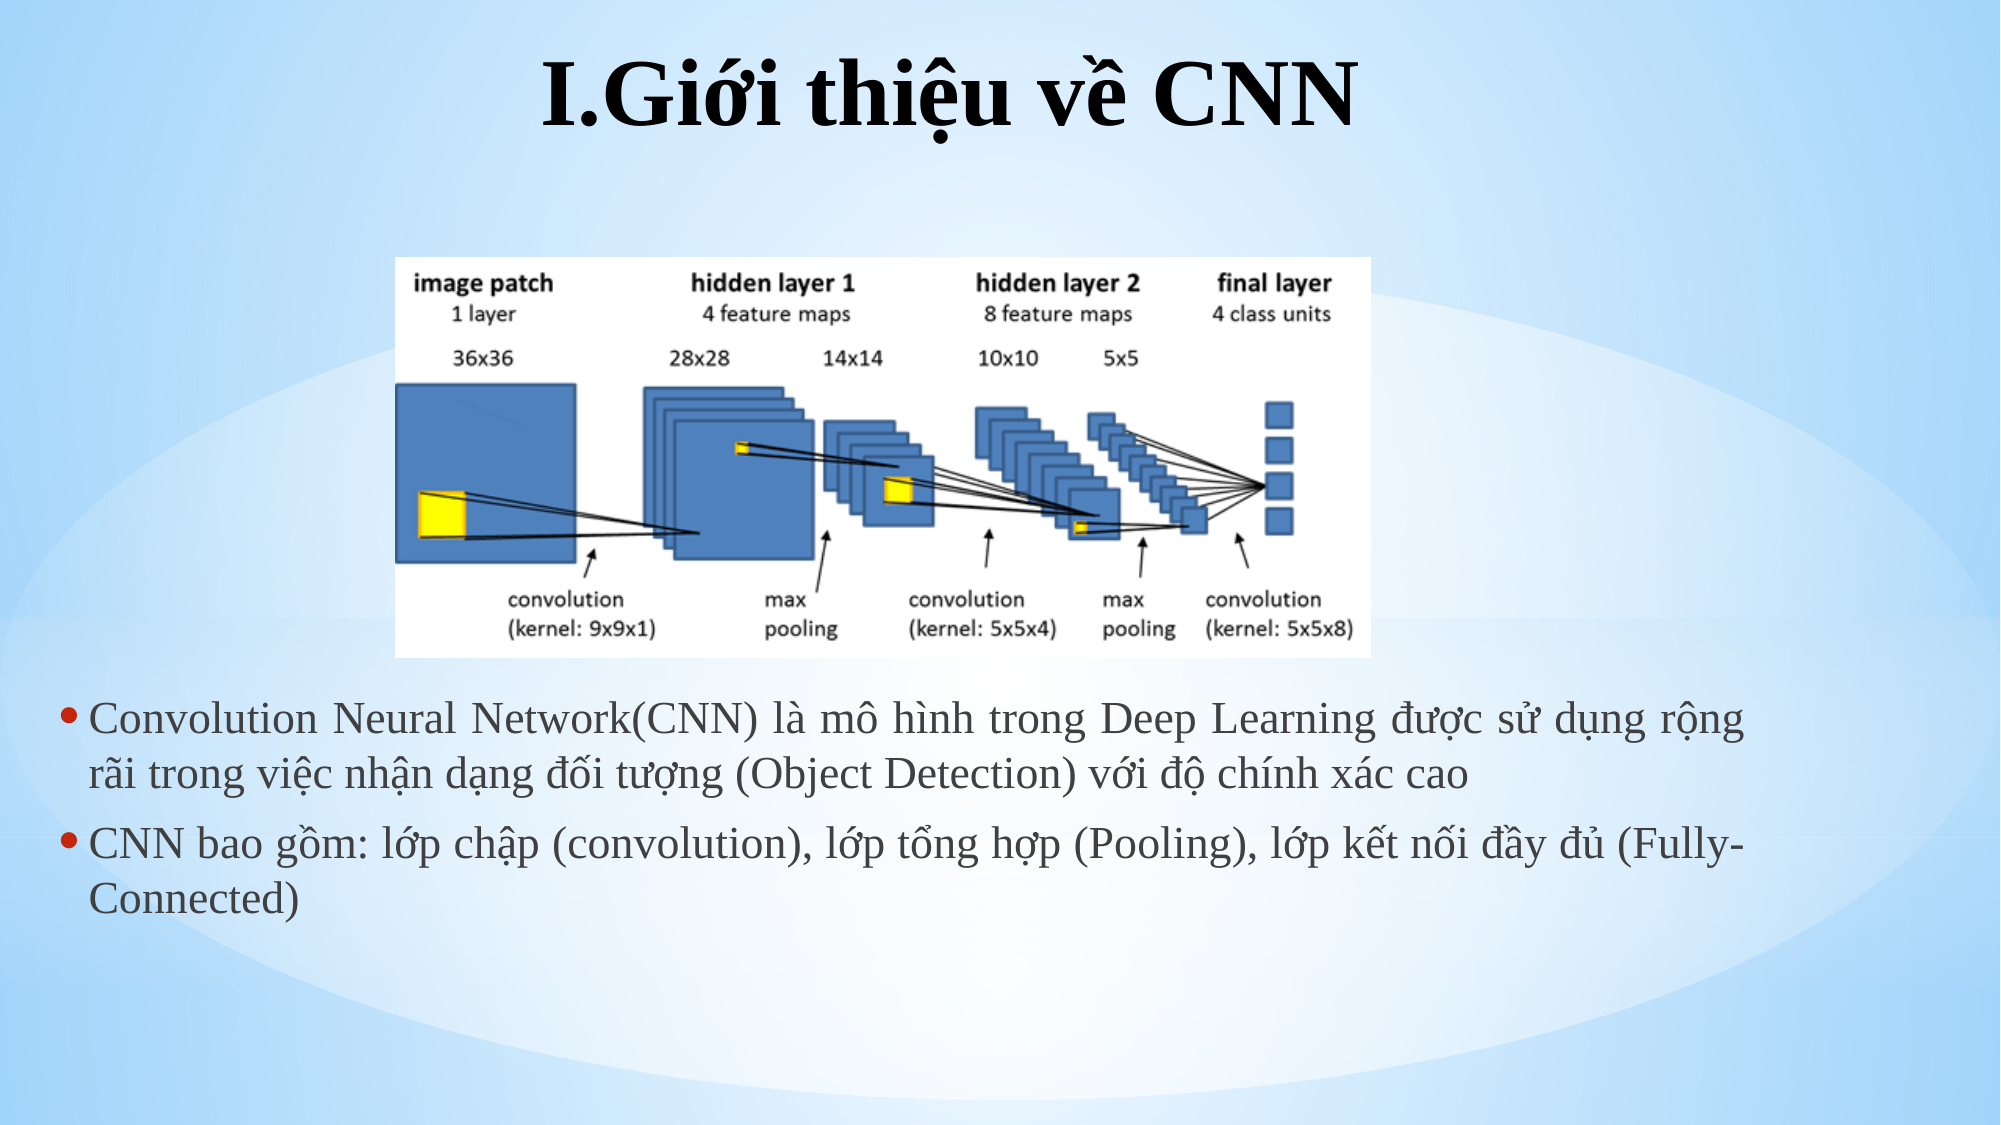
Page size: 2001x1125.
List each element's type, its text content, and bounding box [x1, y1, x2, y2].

title I.Giới thiệu về CNN [237, 22, 1663, 210]
list Convolution Neural Network(CNN) là mô hình trong Deep Learning được sử dụng rộng rãi trong việc nhận dạng đối tượng (Object Detection) với độ chính xác cao CNN bao gồm: lớp chập (convolution), lớp tổng hợp (Pooling), lớp kết nối đầy đủ (Fully-Connected) [36, 679, 1762, 1050]
picture [394, 257, 1371, 658]
